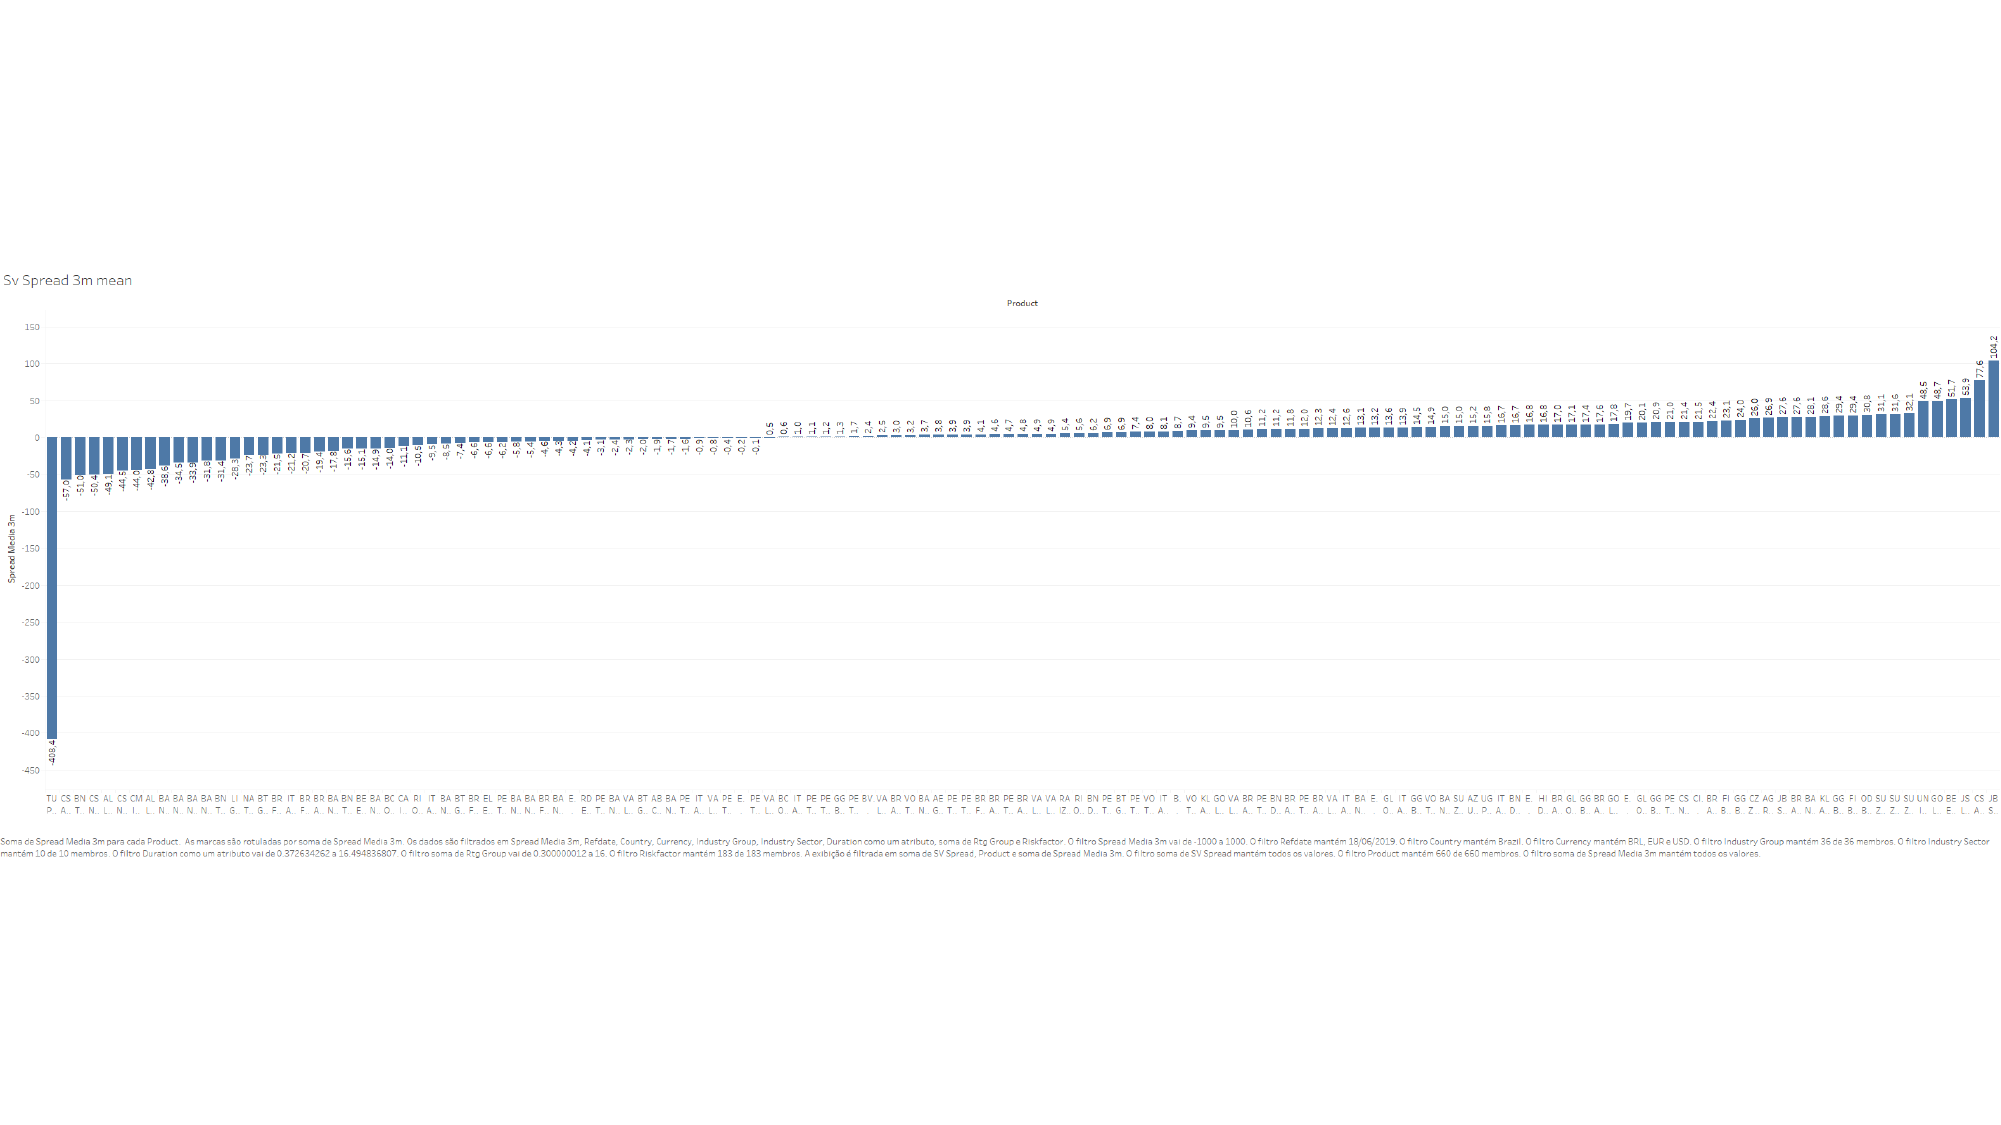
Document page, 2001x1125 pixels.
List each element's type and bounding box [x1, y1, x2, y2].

picture [0, 265, 2000, 859]
